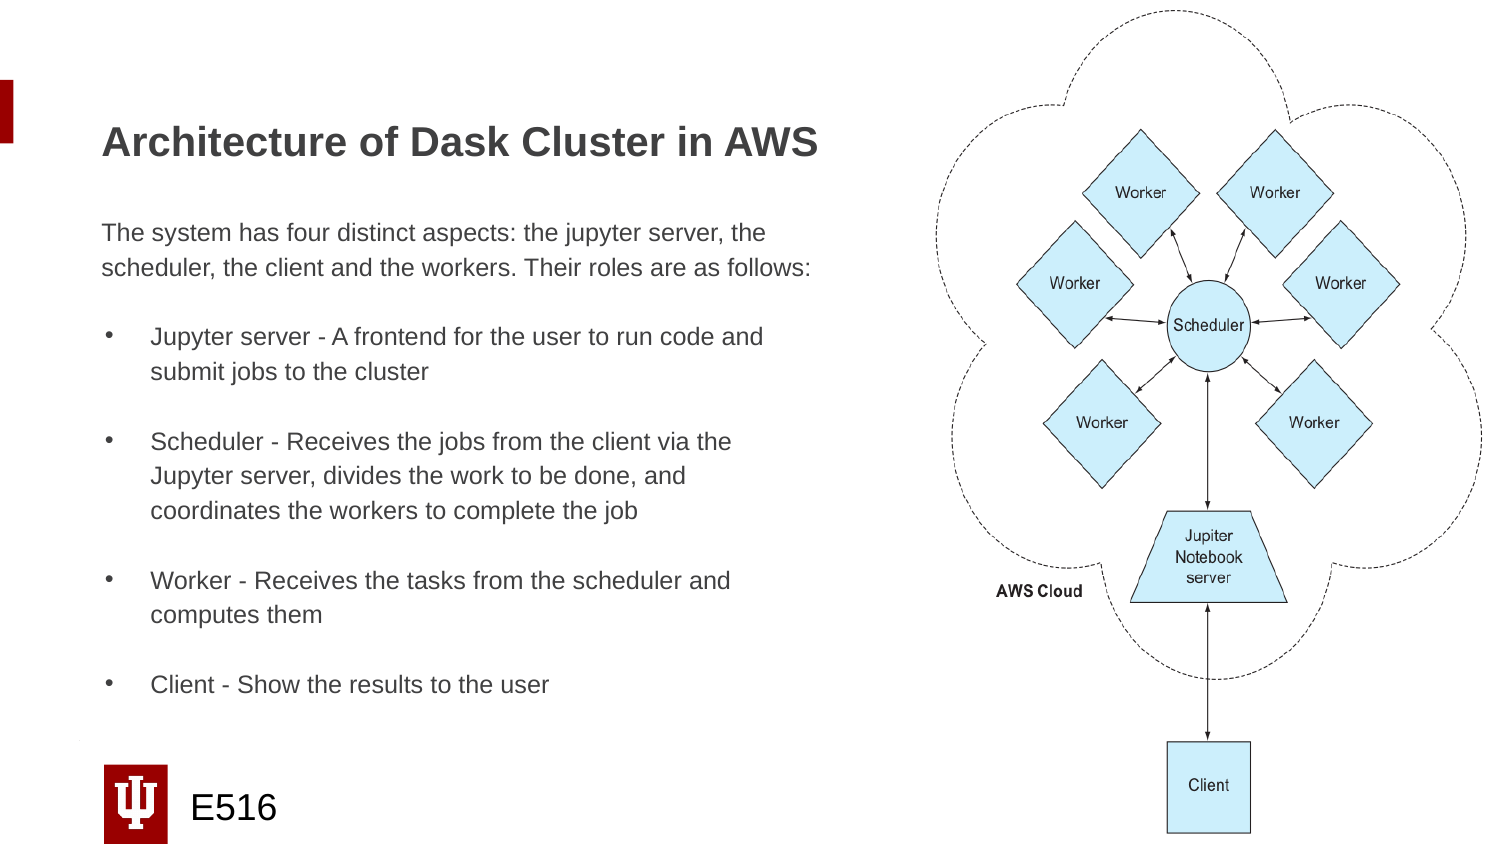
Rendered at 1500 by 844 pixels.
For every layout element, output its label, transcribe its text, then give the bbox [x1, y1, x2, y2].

picture [79, 740, 192, 844]
title Architecture of Dask Cluster in AWS [86, 76, 835, 204]
picture [913, 0, 1500, 844]
text_box E516 [175, 767, 907, 843]
list The system has four distinct aspects: the jupyter server, the scheduler, the client and the workers. Their roles are as follows: Jupyter server - A frontend for the user to run code and submit jobs to the cluster Scheduler - Receives the jobs from the client via the Jupyter server, divides the work to be done, and coordinates the workers to complete the job Worker - Receives the tasks from the scheduler and computes them Client - Show the results to the user [86, 204, 835, 745]
